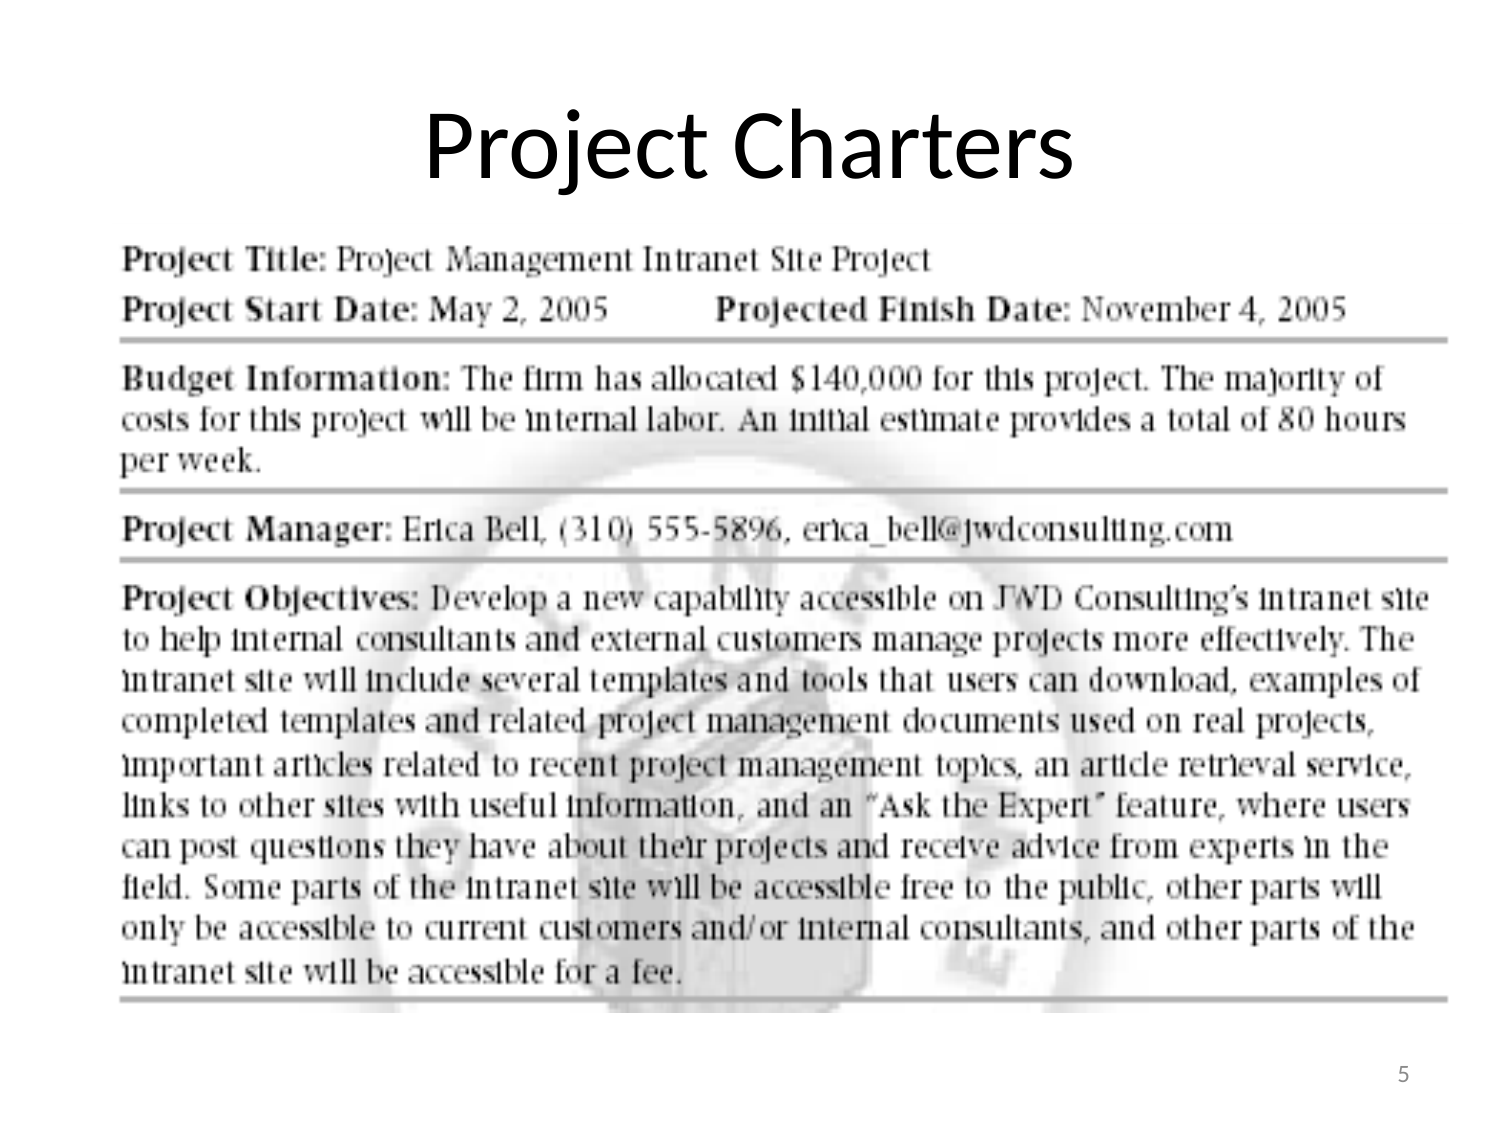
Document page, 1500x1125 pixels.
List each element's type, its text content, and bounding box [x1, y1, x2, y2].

picture [112, 221, 1463, 1013]
title Project Charters [75, 45, 1425, 233]
slide_number 5 [1074, 1042, 1425, 1103]
